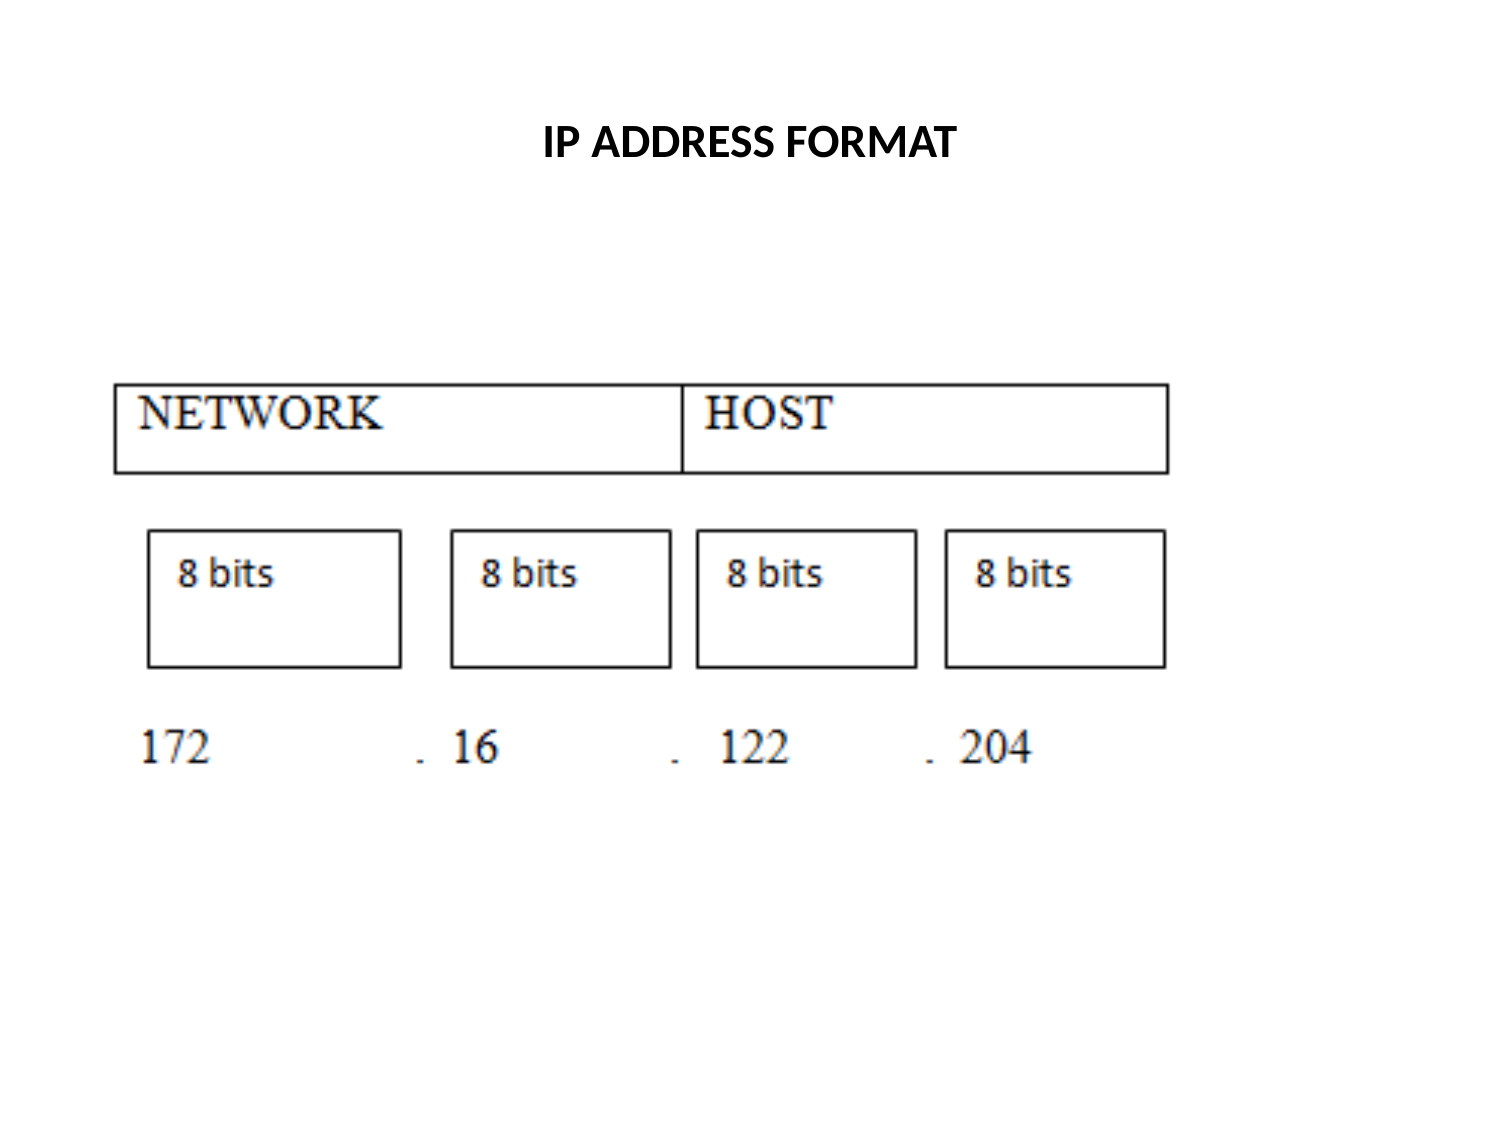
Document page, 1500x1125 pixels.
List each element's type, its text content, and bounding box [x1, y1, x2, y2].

title IP ADDRESS FORMAT [75, 45, 1425, 233]
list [47, 339, 1243, 841]
